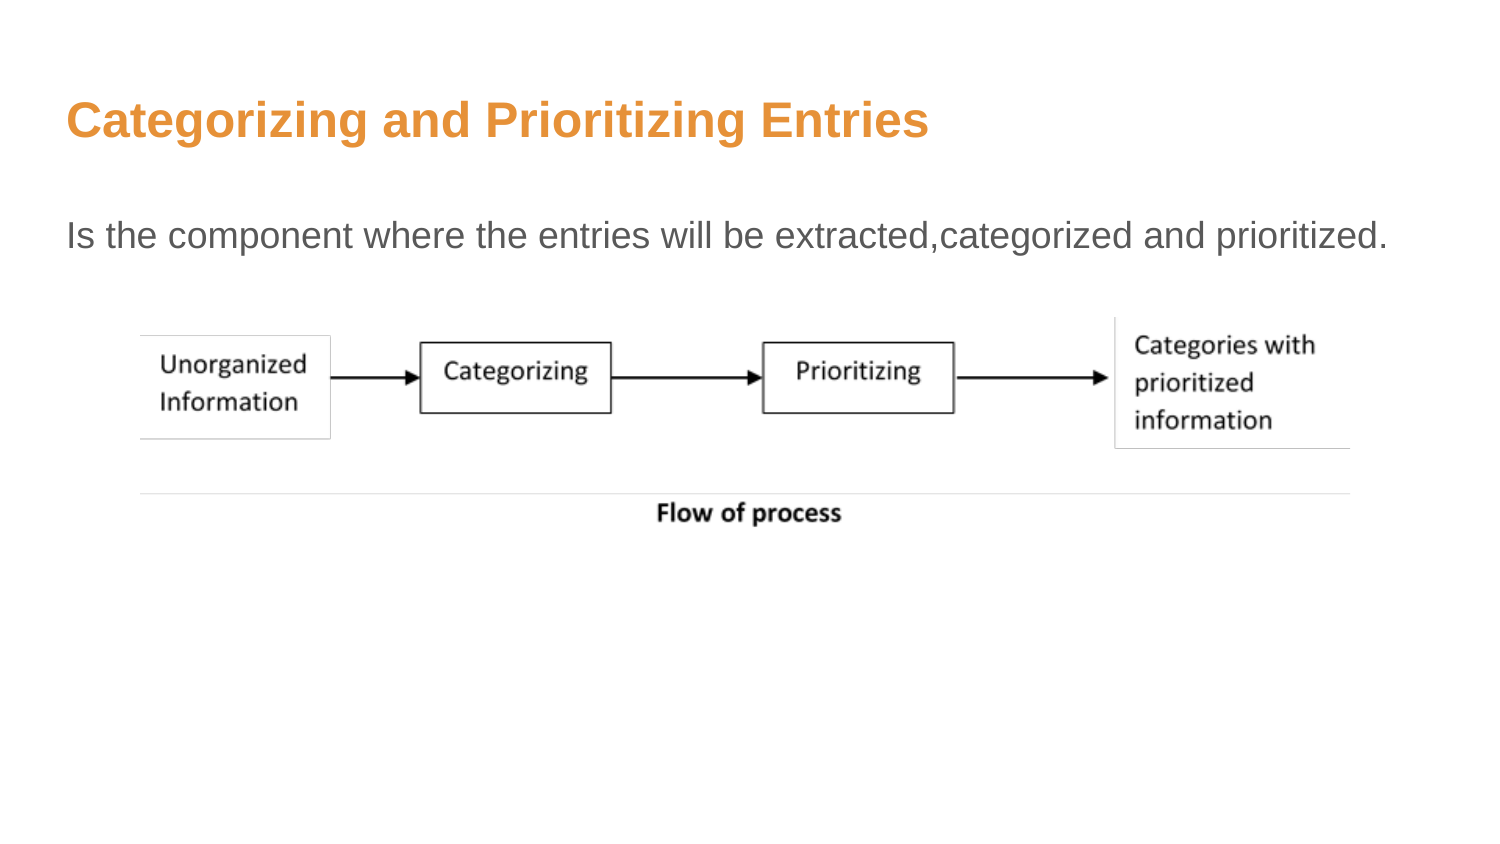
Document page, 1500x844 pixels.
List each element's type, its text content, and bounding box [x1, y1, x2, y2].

picture [131, 311, 1351, 591]
title Categorizing and Prioritizing Entries [51, 72, 1449, 167]
list Is the component where the entries will be extracted,categorized and prioritized. [51, 189, 1449, 750]
